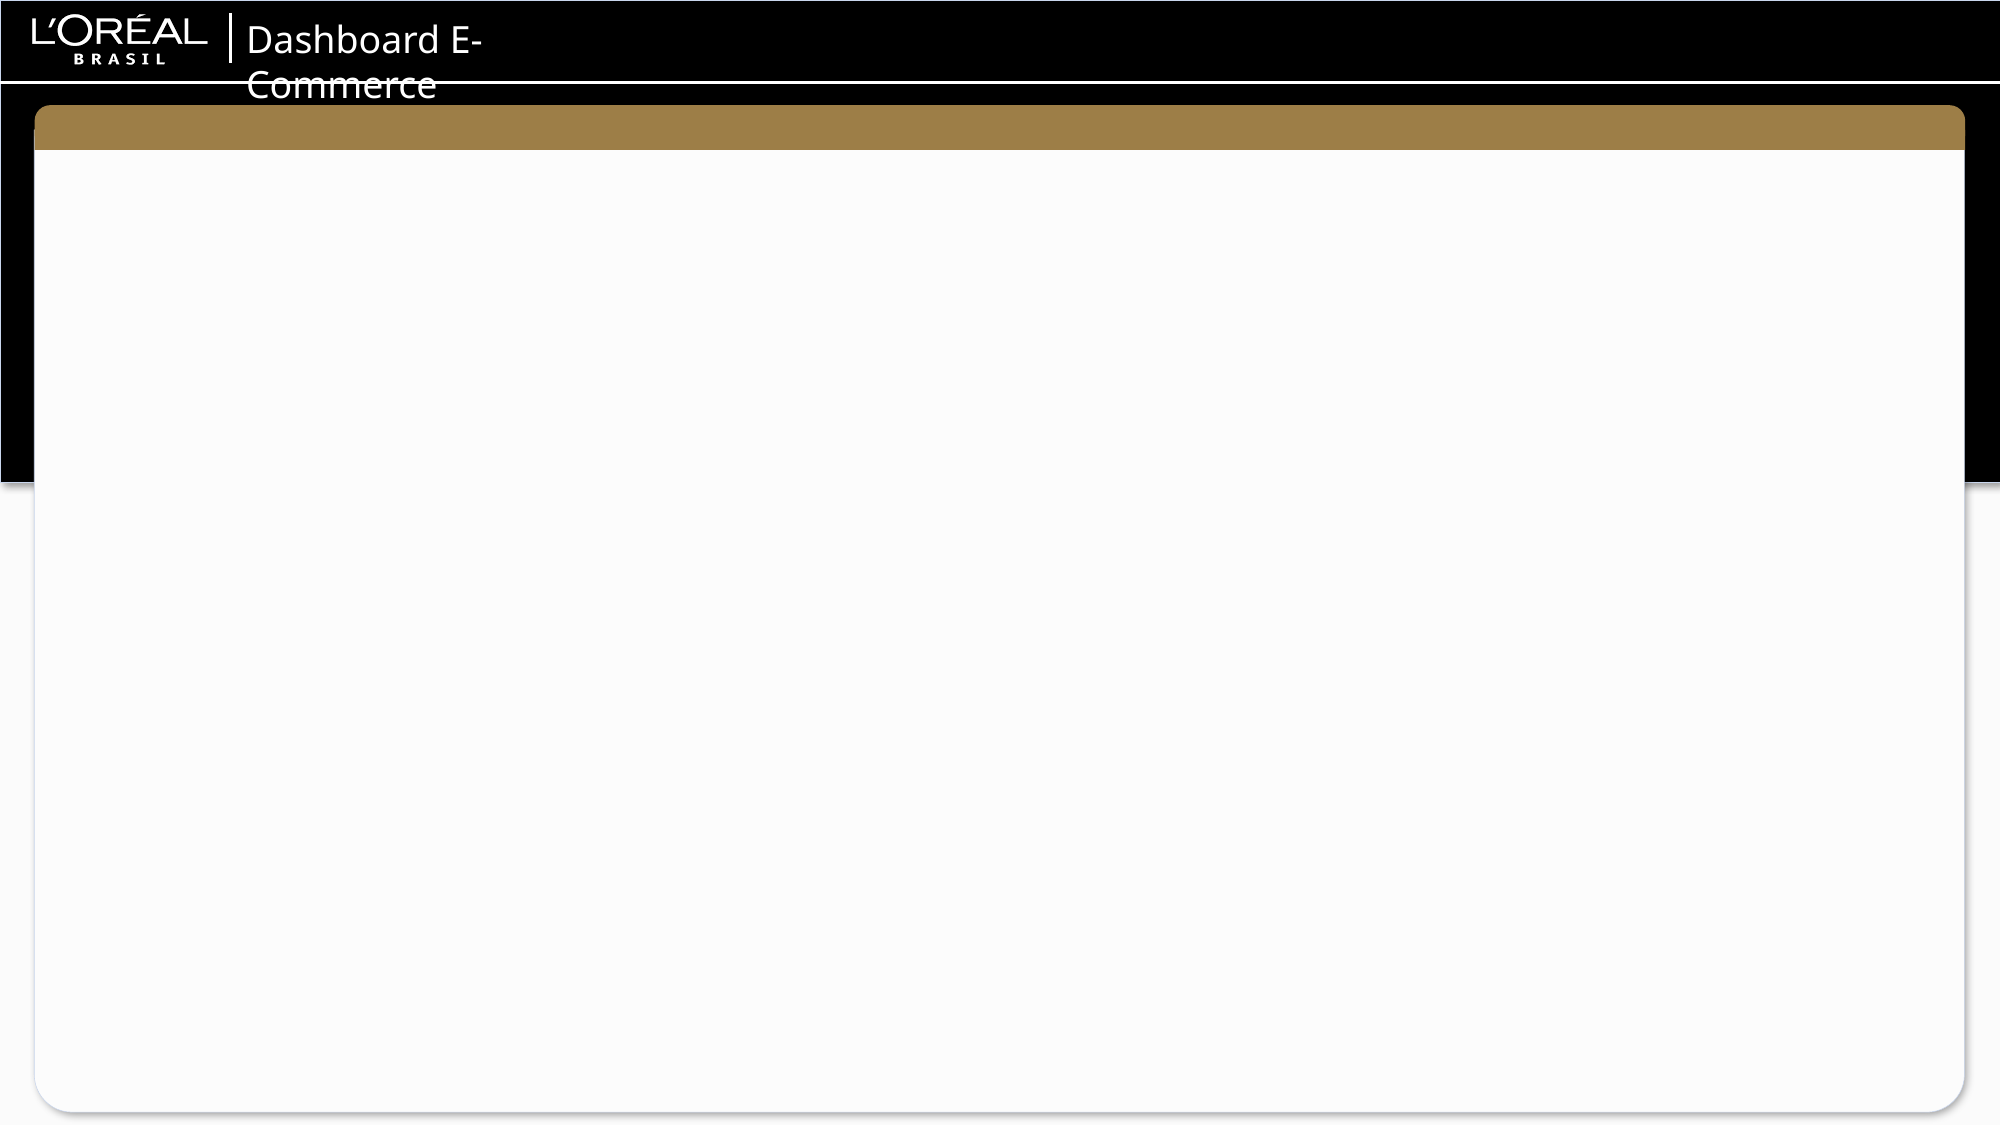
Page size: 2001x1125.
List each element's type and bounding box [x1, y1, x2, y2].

picture [0, 83, 2000, 1125]
picture [0, 0, 2000, 82]
text_box [34, 105, 1966, 150]
